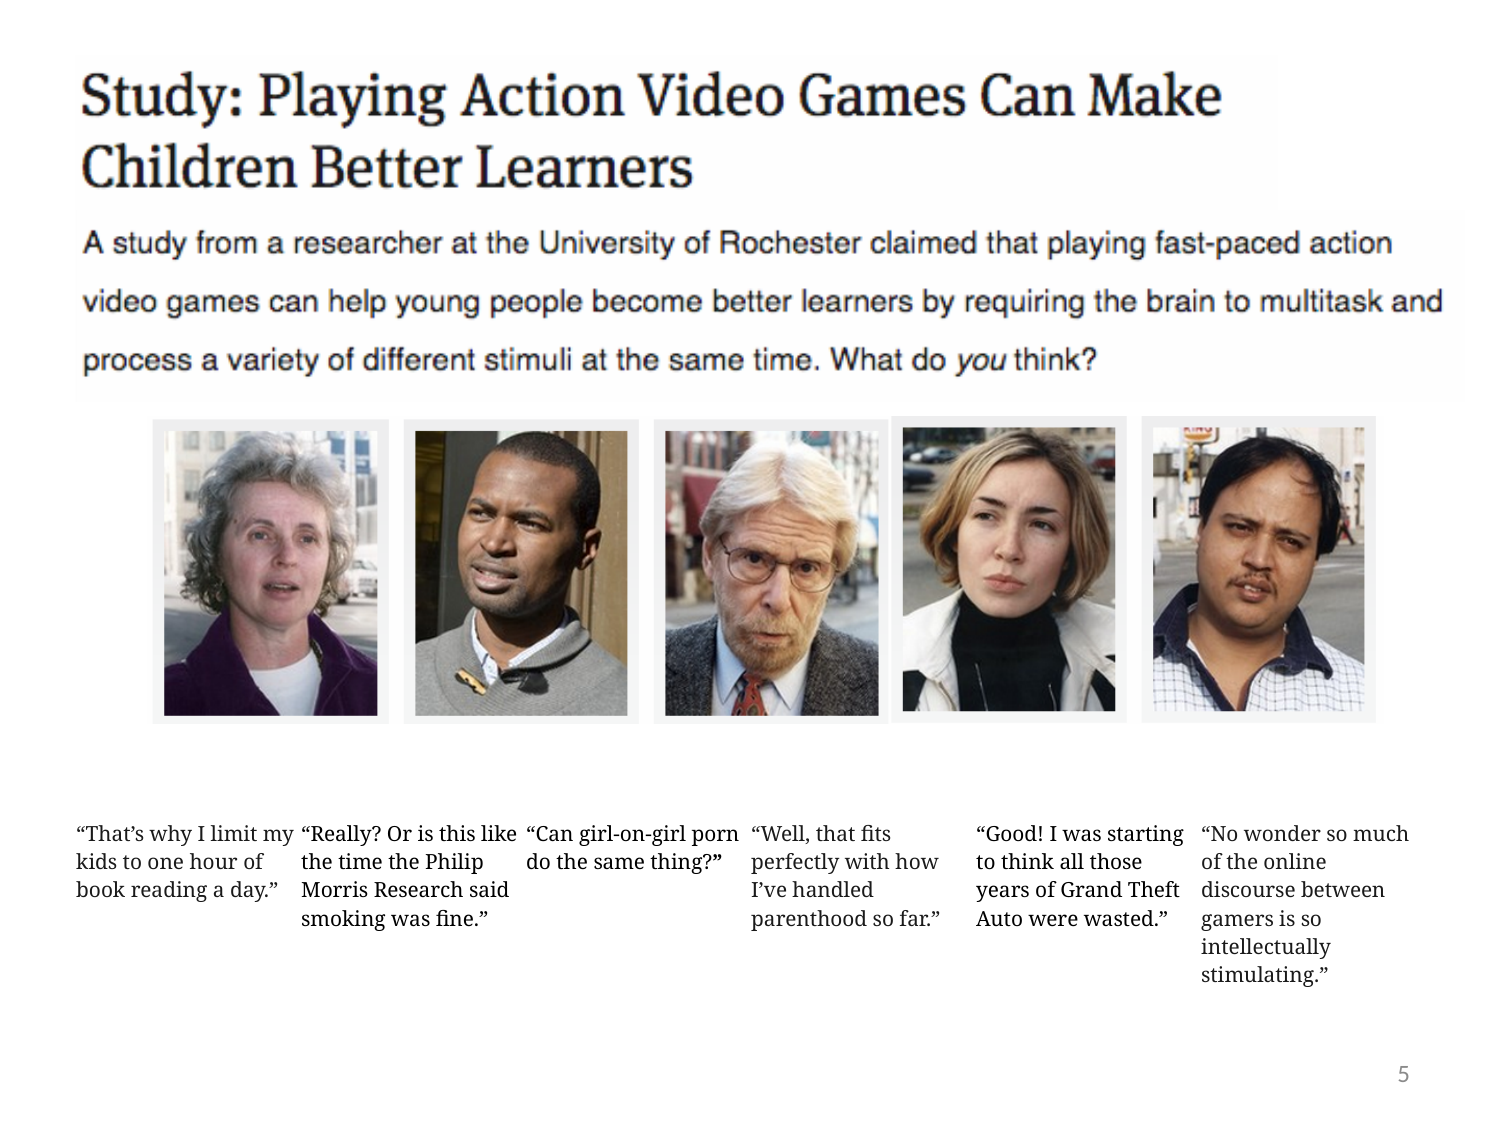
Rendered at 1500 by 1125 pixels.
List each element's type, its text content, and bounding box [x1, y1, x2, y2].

table_header “Can girl-on-girl porn do the same thing?” [525, 818, 750, 989]
picture [74, 55, 1465, 403]
slide_number 5 [1074, 1042, 1425, 1103]
table_header “No wonder so much of the online discourse between gamers is so intellectually stimulating.” [1200, 818, 1425, 989]
table_header “Really? Or is this like the time the Philip Morris Research said smoking was fine.” [300, 818, 525, 989]
picture [146, 416, 1384, 724]
table_header “Well, that fits perfectly with how I’ve handled parenthood so far.” [750, 818, 975, 989]
table_header “That’s why I limit my kids to one hour of book reading a day.” [75, 818, 300, 989]
table_header “Good! I was starting to think all those years of Grand Theft Auto were wasted.” [975, 818, 1200, 989]
